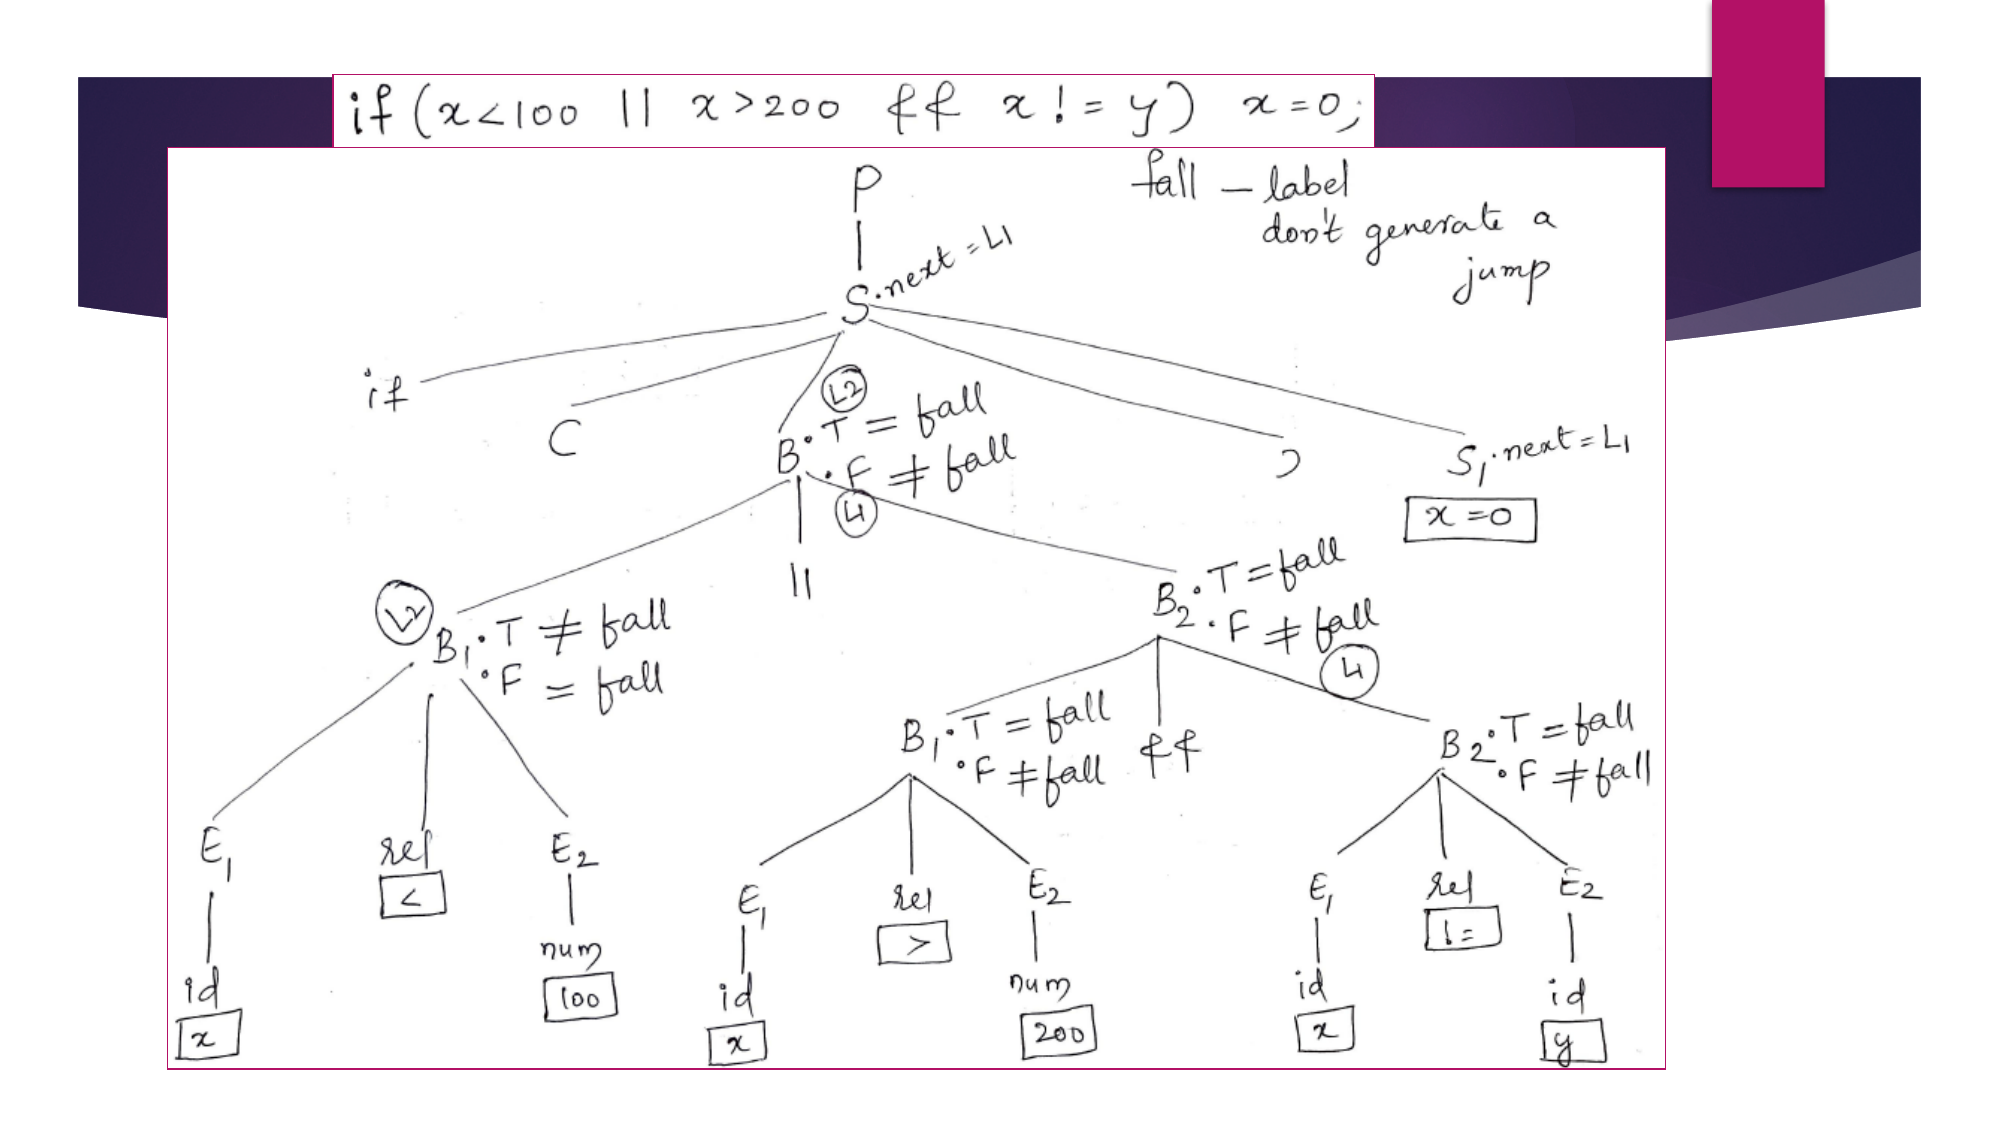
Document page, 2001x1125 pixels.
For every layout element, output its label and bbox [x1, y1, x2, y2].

list [167, 147, 1666, 1069]
picture [333, 75, 1374, 147]
